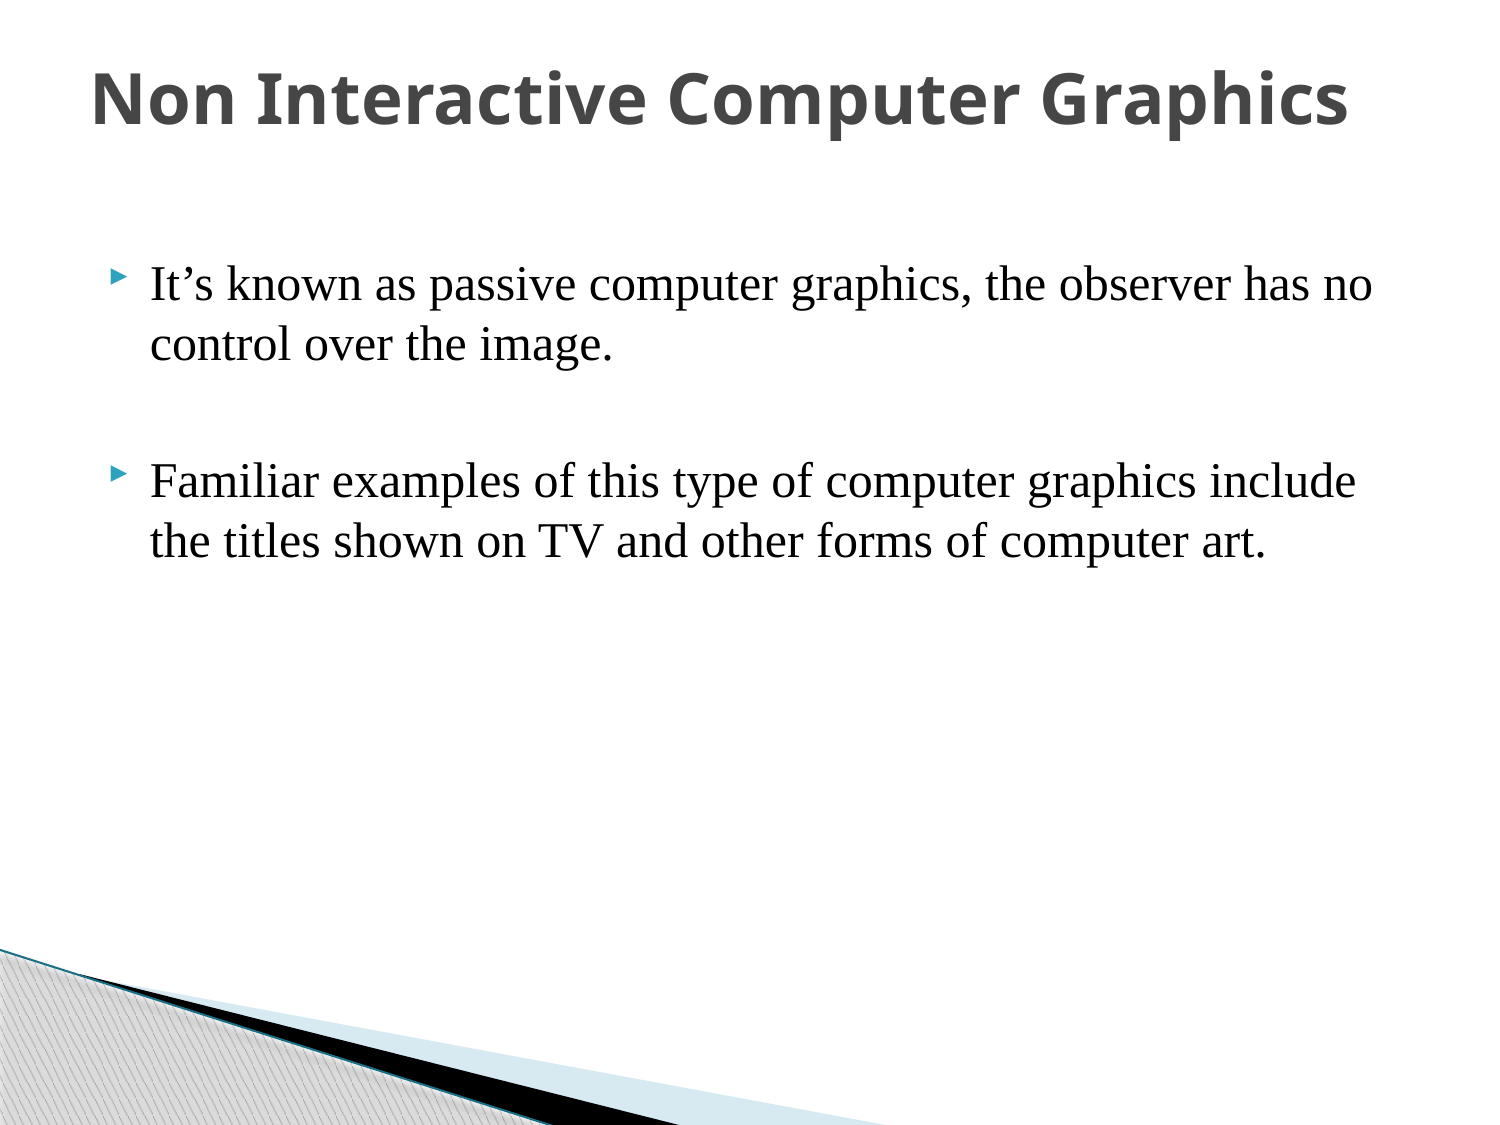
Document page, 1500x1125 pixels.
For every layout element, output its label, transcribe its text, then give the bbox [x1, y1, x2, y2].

list It’s known as passive computer graphics, the observer has no control over the image. Familiar examples of this type of computer graphics include the titles shown on TV and other forms of computer art. [74, 242, 1426, 986]
title Non Interactive Computer Graphics [75, 45, 1425, 233]
